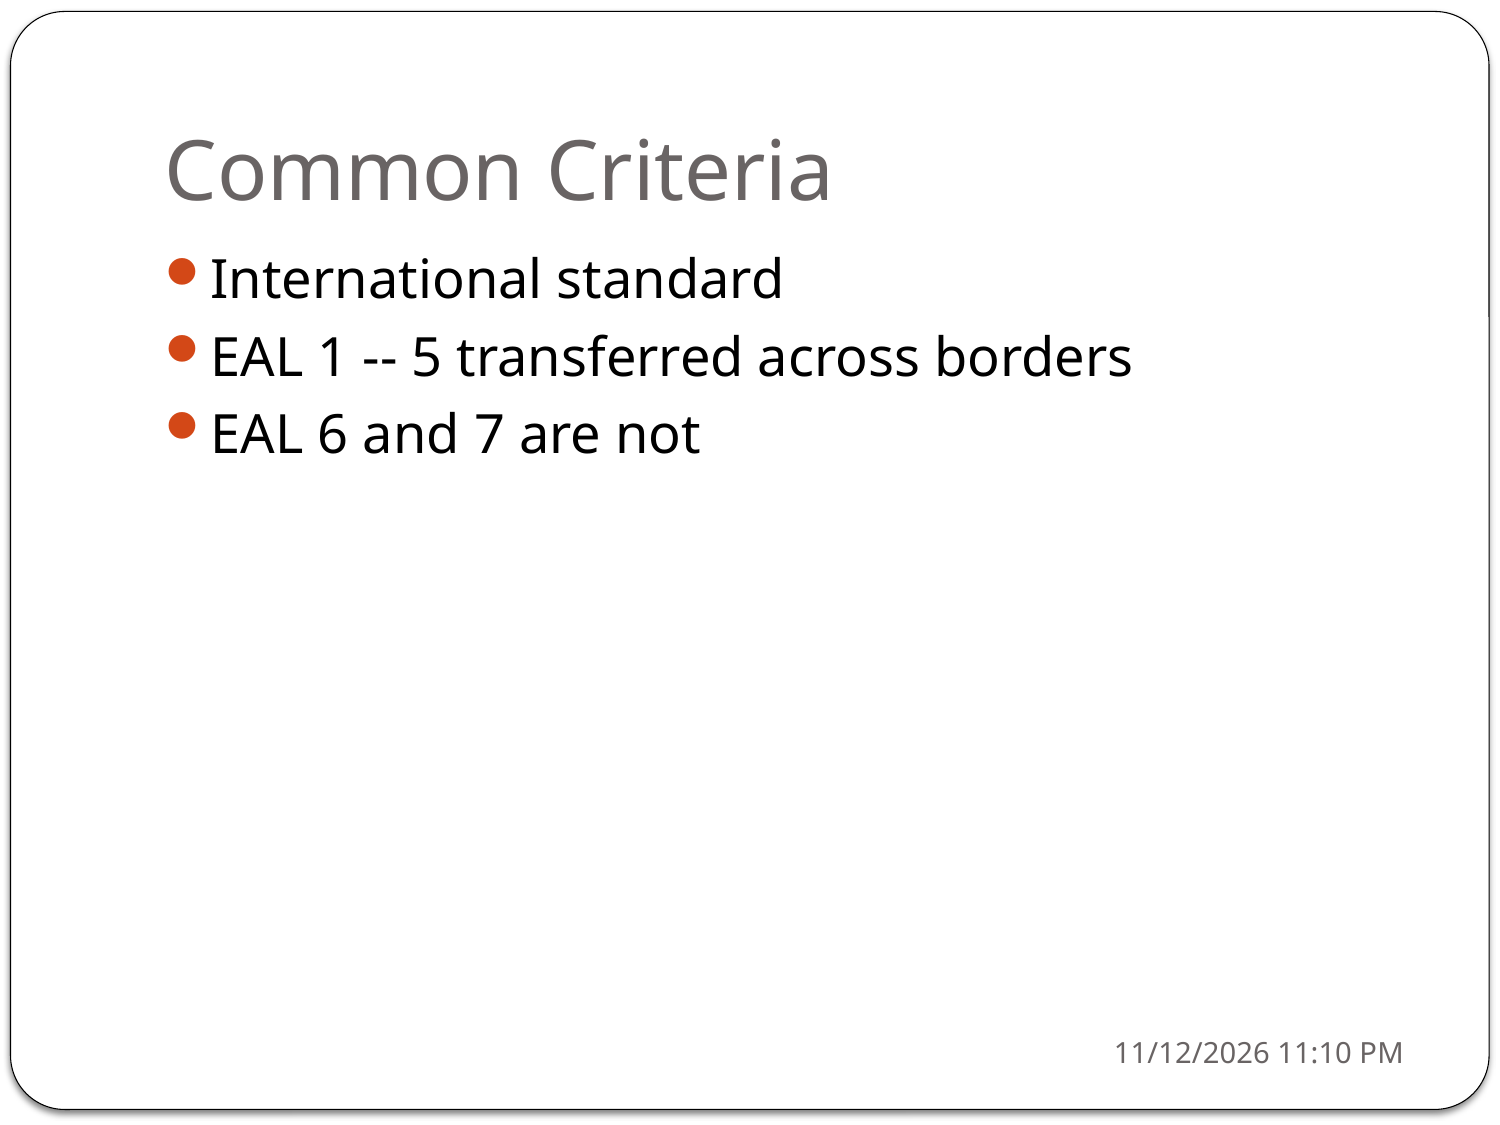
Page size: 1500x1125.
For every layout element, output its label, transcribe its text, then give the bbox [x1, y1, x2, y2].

list International standard EAL 1 -- 5 transferred across borders EAL 6 and 7 are not [150, 237, 1425, 988]
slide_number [1012, 1015, 1419, 1094]
title Common Criteria [150, 45, 1425, 233]
